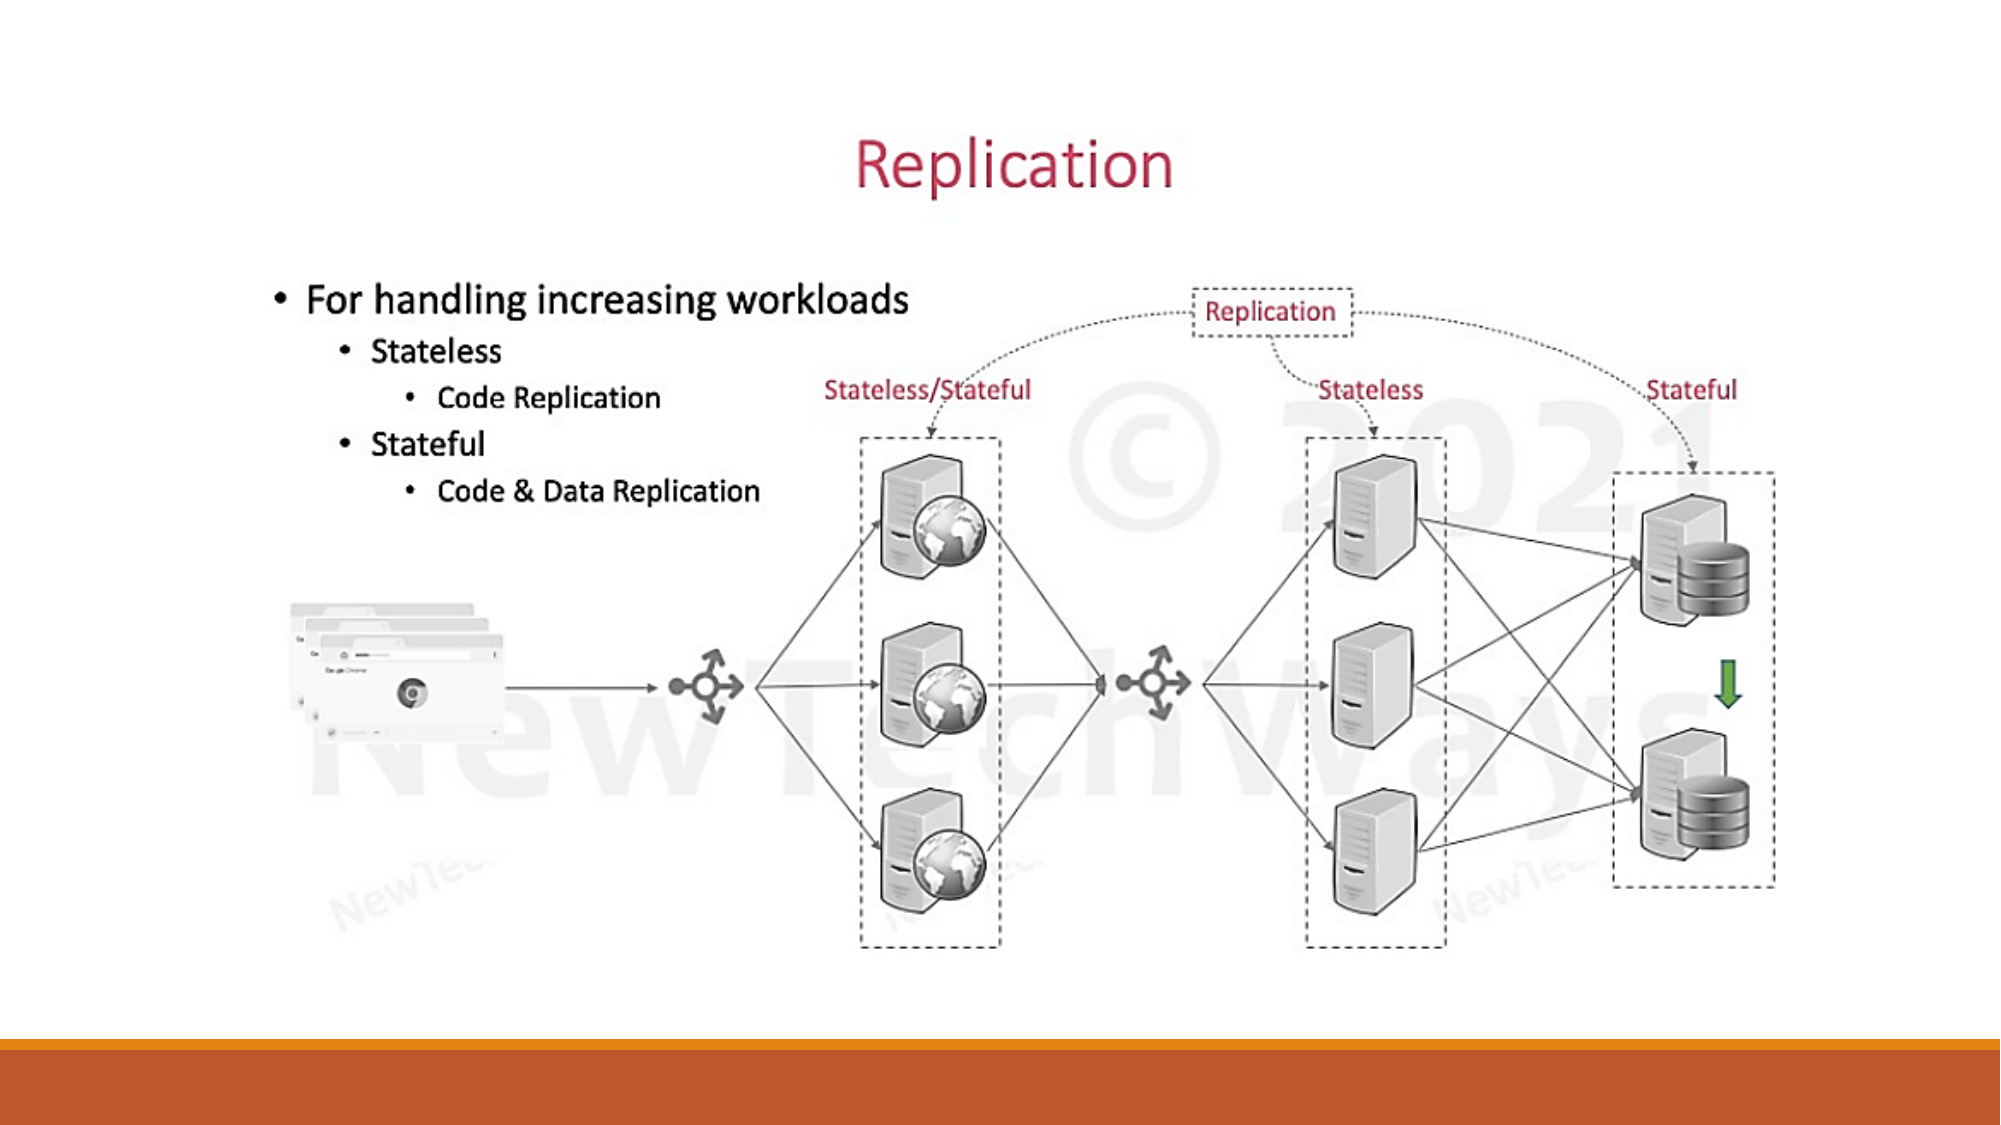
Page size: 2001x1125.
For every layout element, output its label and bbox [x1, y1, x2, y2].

picture [180, 113, 1839, 967]
